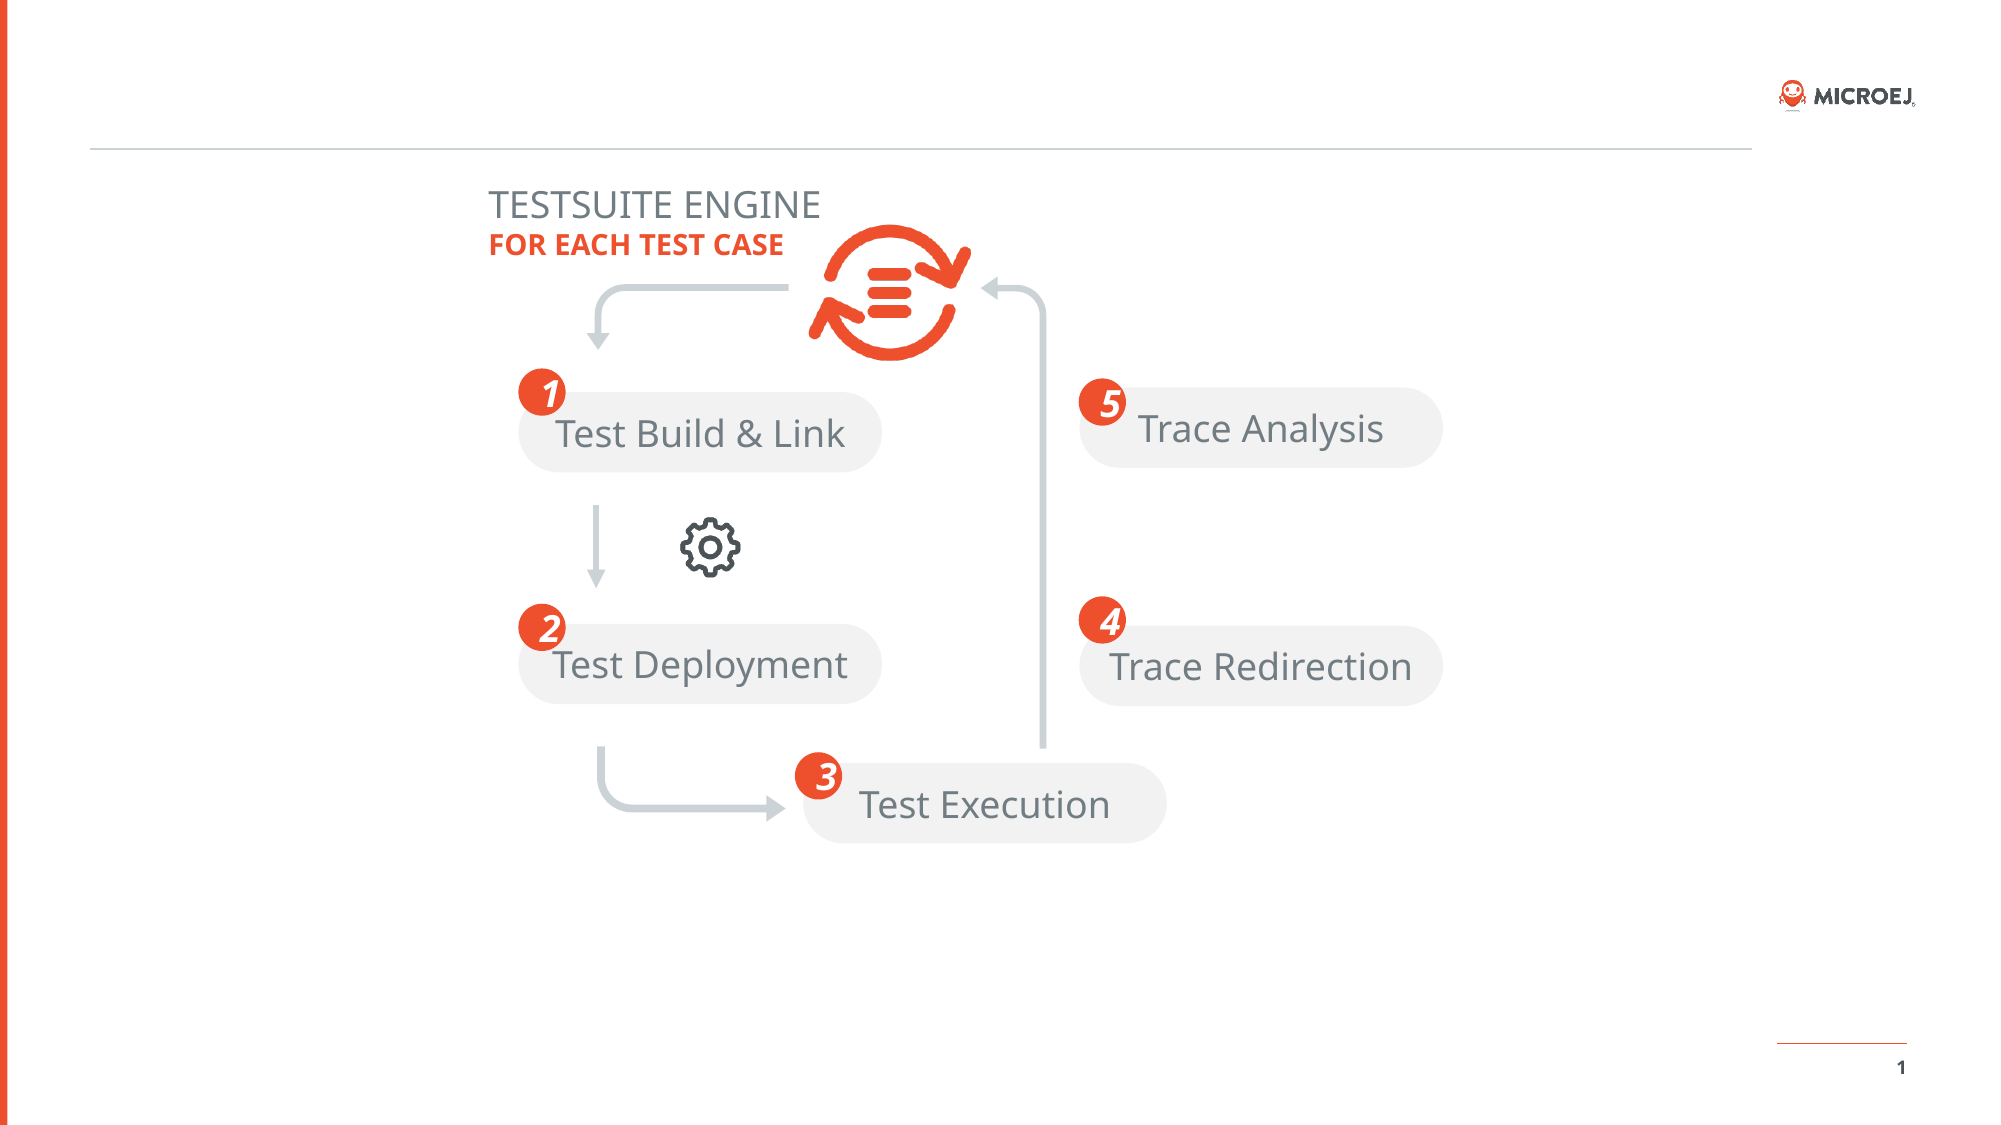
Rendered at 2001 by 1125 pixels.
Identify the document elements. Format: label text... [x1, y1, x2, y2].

text_box Test Build & Link [516, 389, 885, 475]
text_box Test Deployment [516, 621, 885, 707]
picture [782, 193, 982, 393]
text_box 5 [1076, 376, 1129, 428]
text_box [987, 274, 1049, 751]
text_box Test Execution [801, 760, 1169, 846]
text_box 4 [1076, 594, 1129, 646]
text_box 2 [516, 601, 568, 654]
text_box [594, 744, 788, 824]
text_box [584, 282, 777, 352]
text_box 3 [792, 750, 845, 802]
text_box Trace Redirection [1077, 623, 1446, 709]
text_box TESTSUITE ENGINE FOR EACH TEST CASE [473, 173, 837, 269]
picture [670, 507, 750, 587]
picture [1777, 78, 1917, 113]
text_box 1 [516, 366, 568, 418]
text_box Trace Analysis [1077, 385, 1446, 470]
